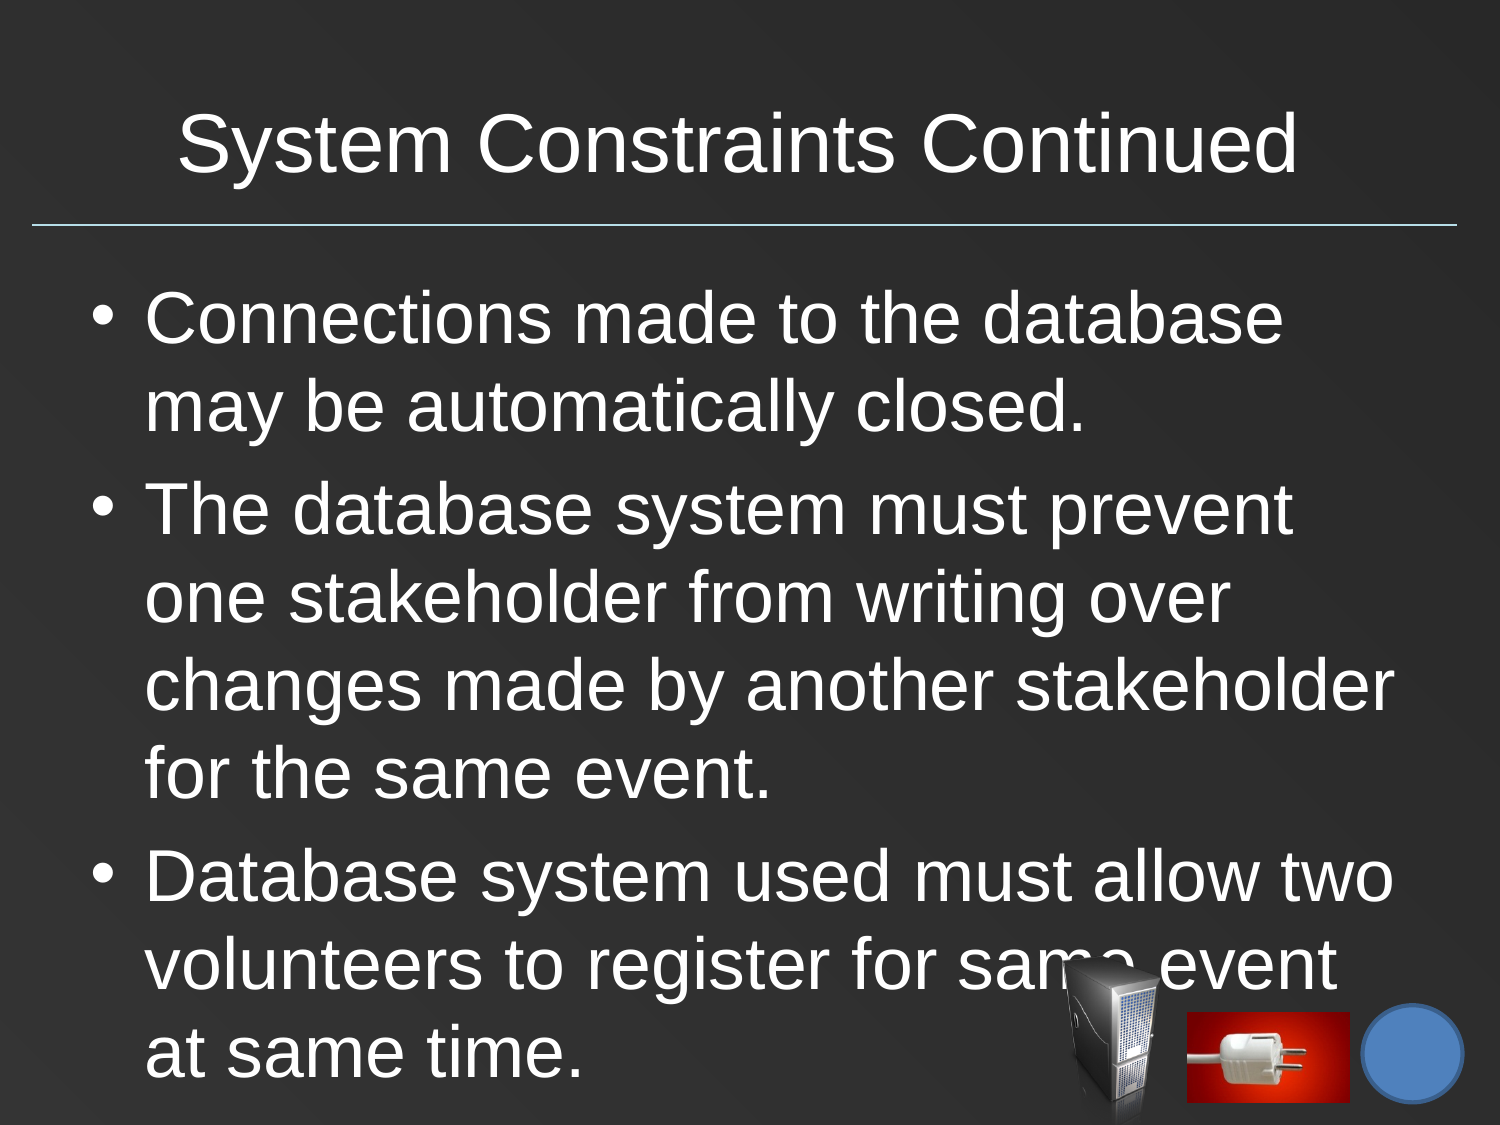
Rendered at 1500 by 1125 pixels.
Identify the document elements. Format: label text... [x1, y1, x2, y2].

title System Constraints Continued [74, 44, 1426, 233]
picture [1062, 955, 1162, 1125]
list Connections made to the database may be automatically closed. The database system must prevent one stakeholder from writing over changes made by another stakeholder for the same event. Database system used must allow two volunteers to register for same event at same time. [74, 262, 1426, 1101]
picture [1187, 1012, 1351, 1103]
text_box [1360, 1003, 1465, 1105]
